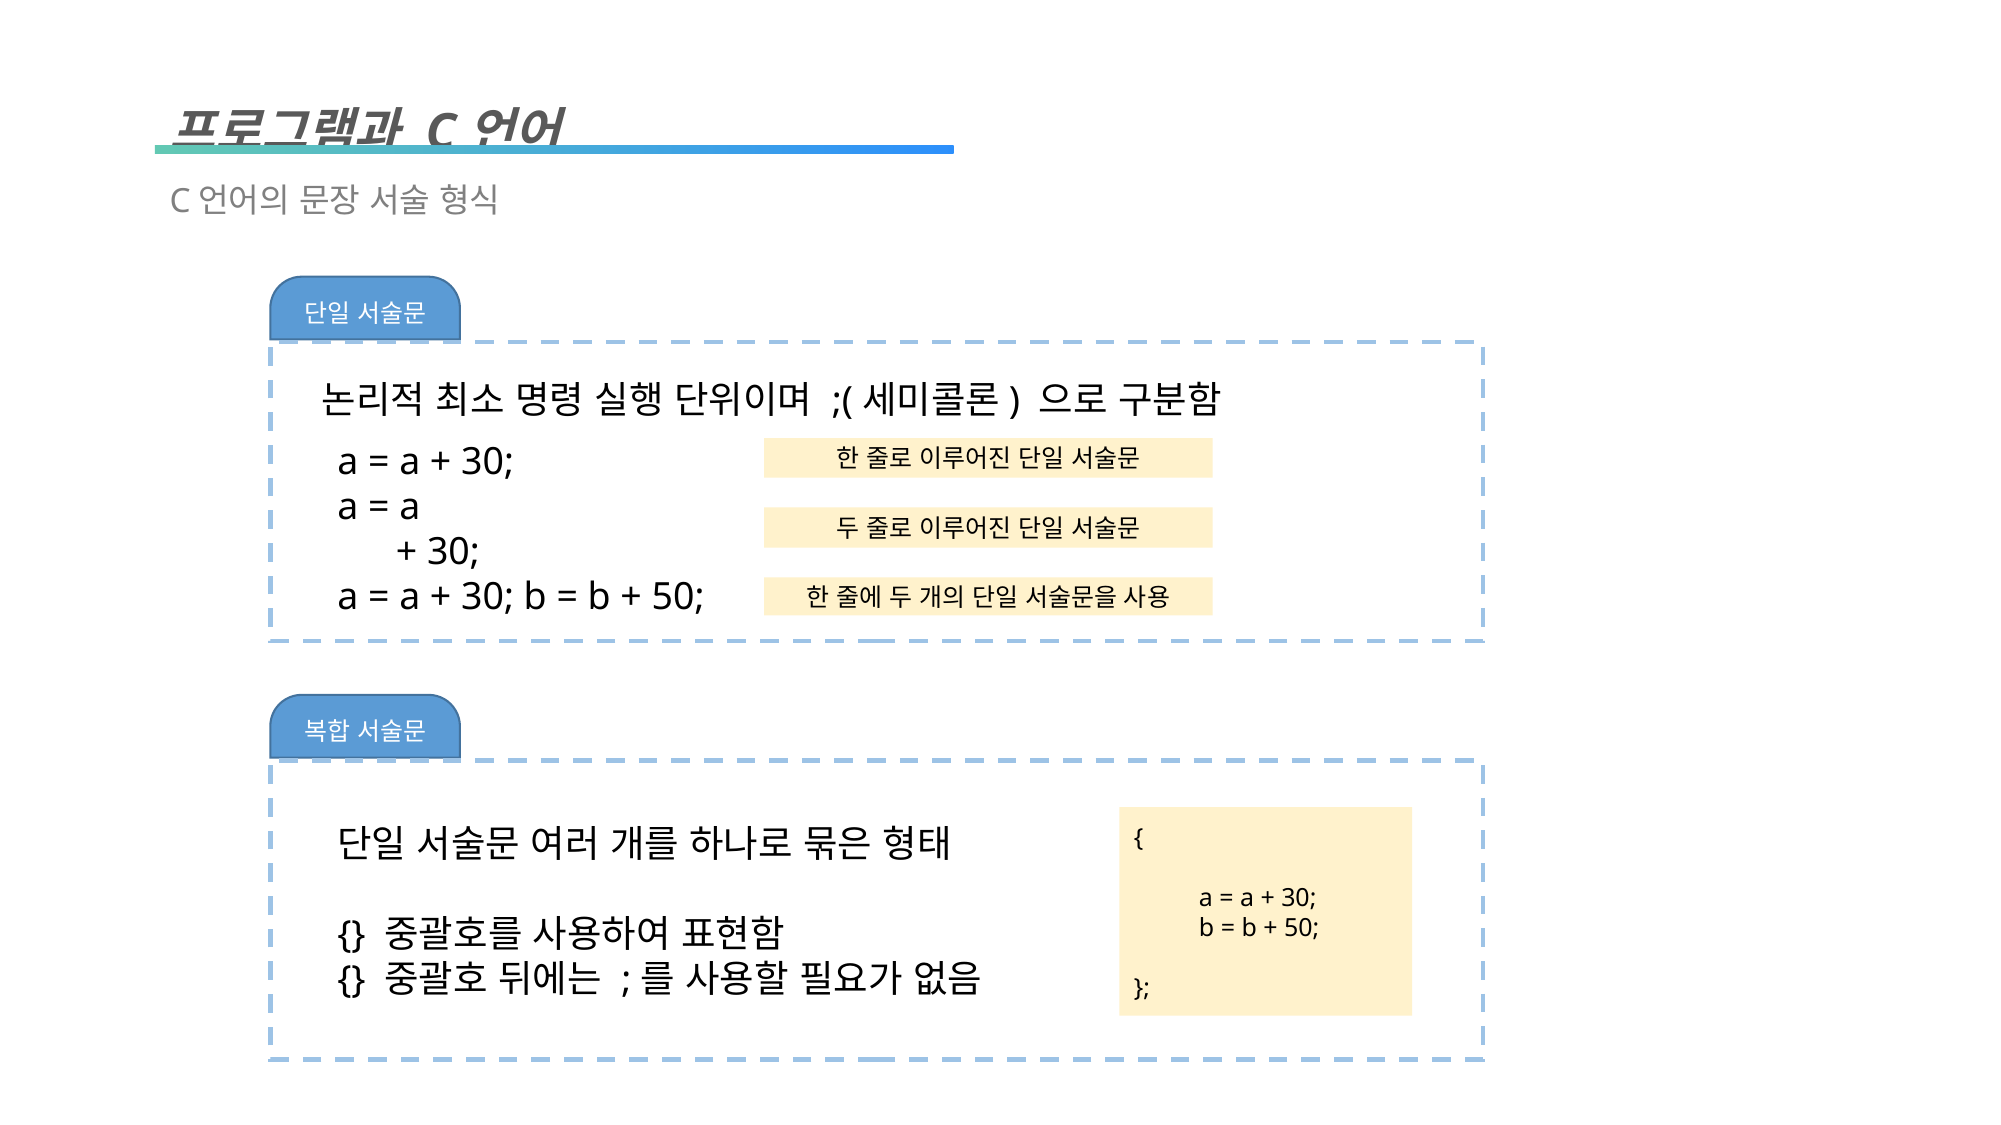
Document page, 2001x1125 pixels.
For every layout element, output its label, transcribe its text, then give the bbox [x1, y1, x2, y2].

text_box 단일 서술문 여러 개를 하나로 묶은 형태 {} 중괄호를 사용하여 표현함 {} 중괄호 뒤에는 ;를 사용할 필요가 없음 [322, 812, 1066, 1008]
text_box [269, 341, 1484, 642]
text_box 두 줄로 이루어진 단일 서술문 [763, 506, 1214, 549]
text_box [269, 759, 1484, 1060]
text_box 논리적 최소 명령 실행 단위이며 ;(세미콜론) 으로 구분함 [307, 368, 1374, 429]
text_box 복합 서술문 [269, 693, 461, 759]
text_box 단일 서술문 [269, 275, 461, 341]
text_box 프로그램과 C언어 C언어의 문장 서술 형식 [154, 62, 1145, 227]
text_box 한 줄로 이루어진 단일 서술문 [763, 437, 1214, 479]
text_box a = a + 30; a = a + 30; a = a + 30; b = b + 50; [322, 429, 764, 625]
text_box { a = a + 30; b = b + 50; }; [1118, 806, 1413, 1017]
text_box [154, 145, 954, 154]
text_box 한 줄에 두 개의 단일 서술문을 사용 [763, 576, 1214, 617]
